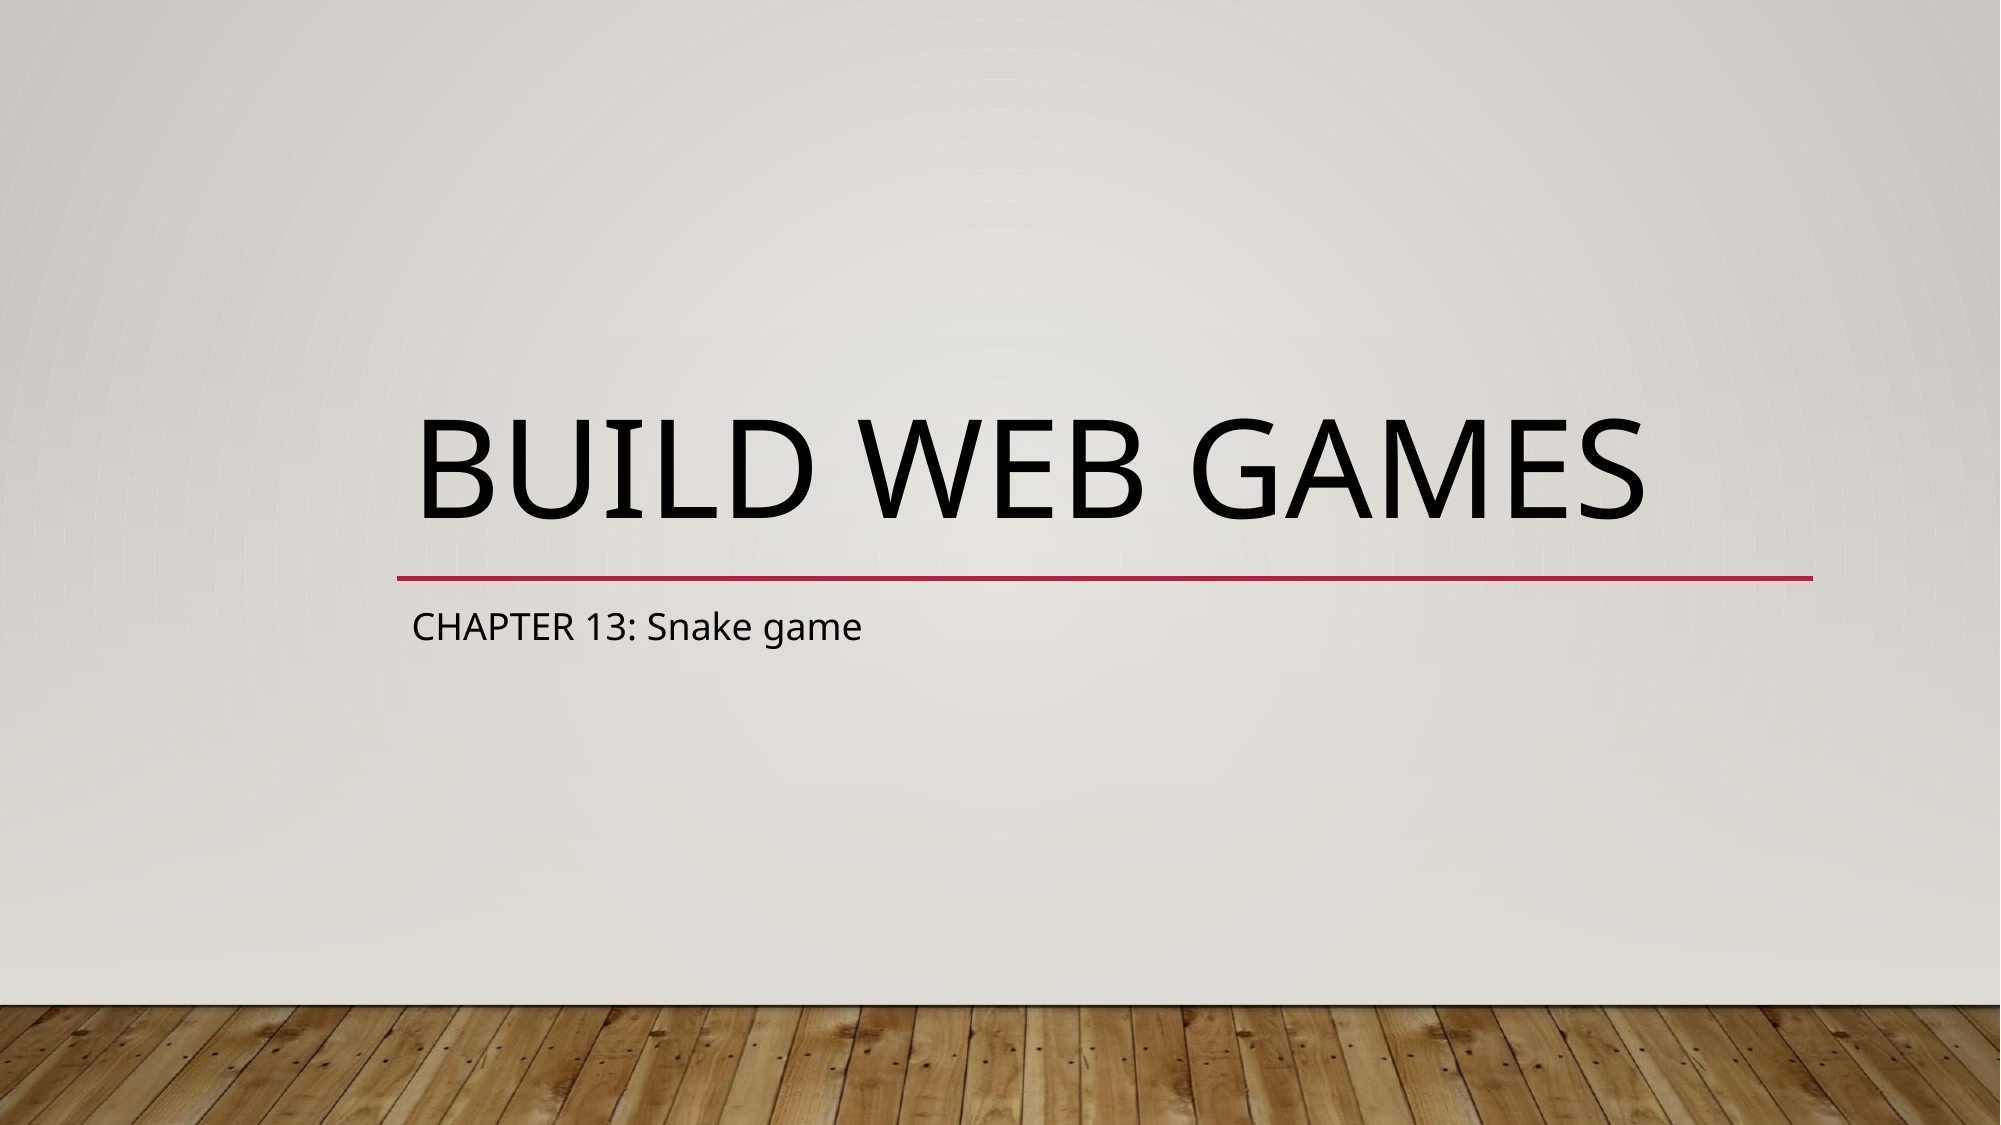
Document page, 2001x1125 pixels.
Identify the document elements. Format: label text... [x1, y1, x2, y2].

subtitle CHAPTER 13: Snake game [396, 579, 1814, 740]
picture [0, 1005, 2000, 1125]
title BUILD WEB GAMES [396, 131, 1814, 549]
